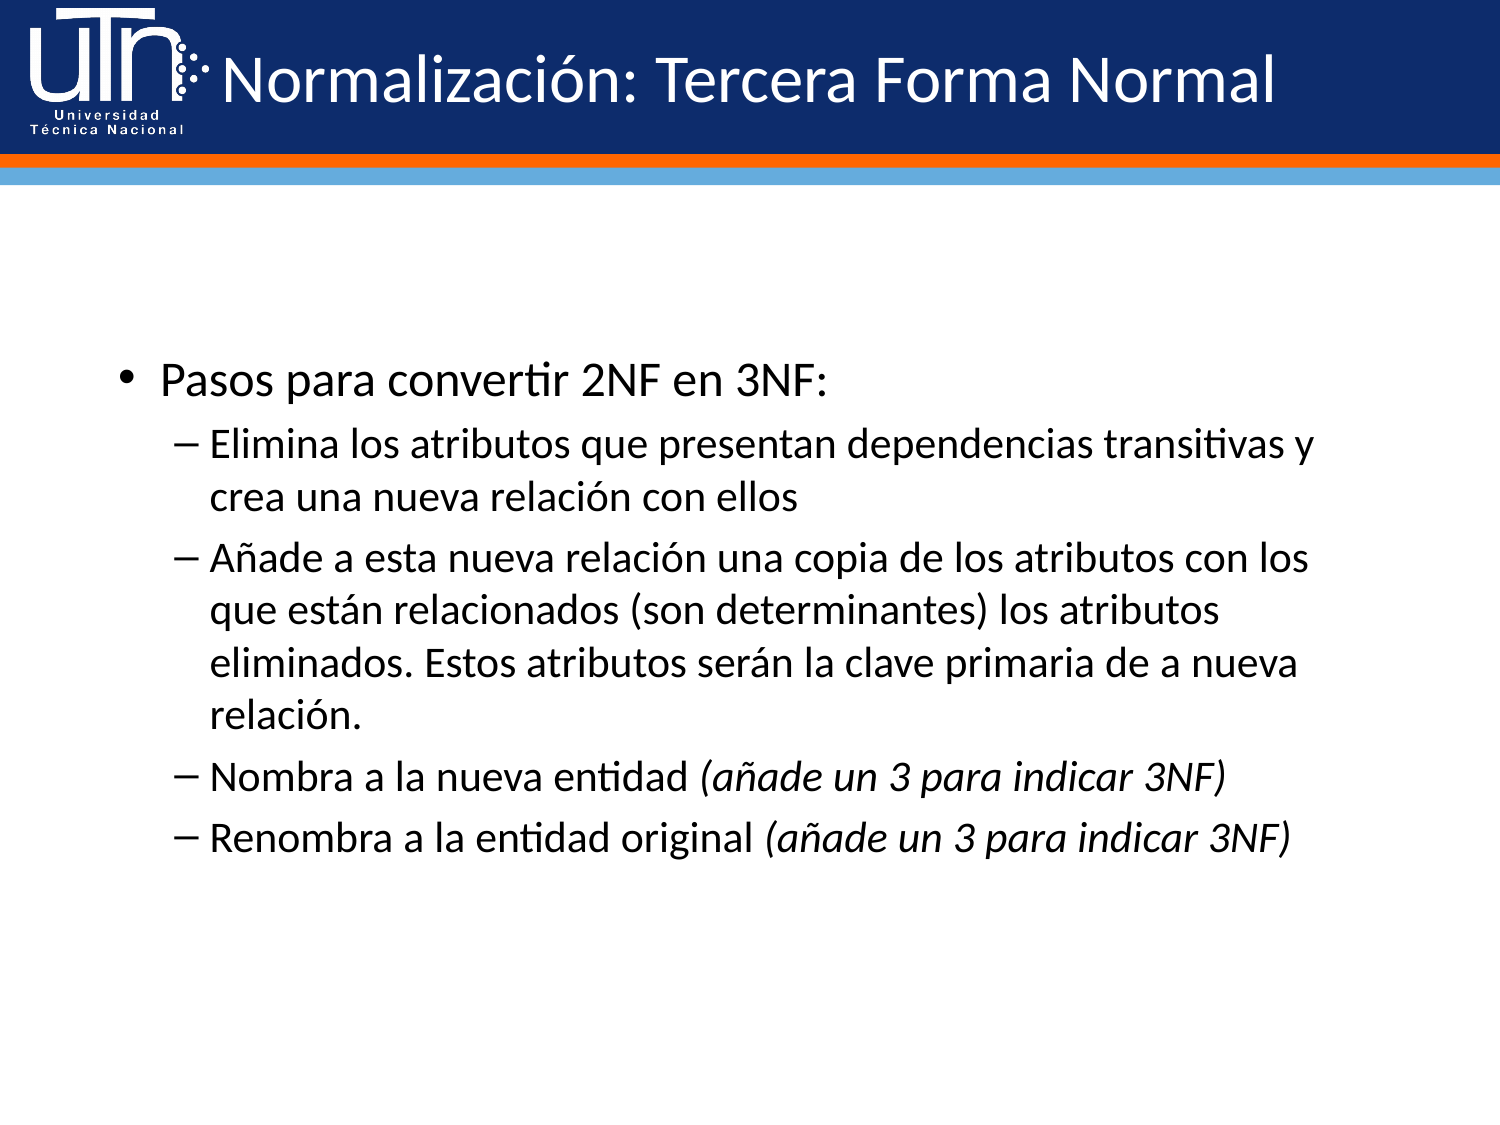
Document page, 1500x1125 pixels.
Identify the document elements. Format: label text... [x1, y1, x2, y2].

title Normalización: Tercera Forma Normal [0, 0, 1500, 154]
list Pasos para convertir 2NF en 3NF: Elimina los atributos que presentan dependencias transitivas y crea una nueva relación con ellos Añade a esta nueva relación una copia de los atributos con los que están relacionados (son determinantes) los atributos eliminados. Estos atributos serán la clave primaria de a nueva relación. Nombra a la nueva entidad (añade un 3 para indicar 3NF) Renombra a la entidad original (añade un 3 para indicar 3NF) [103, 198, 1397, 1012]
